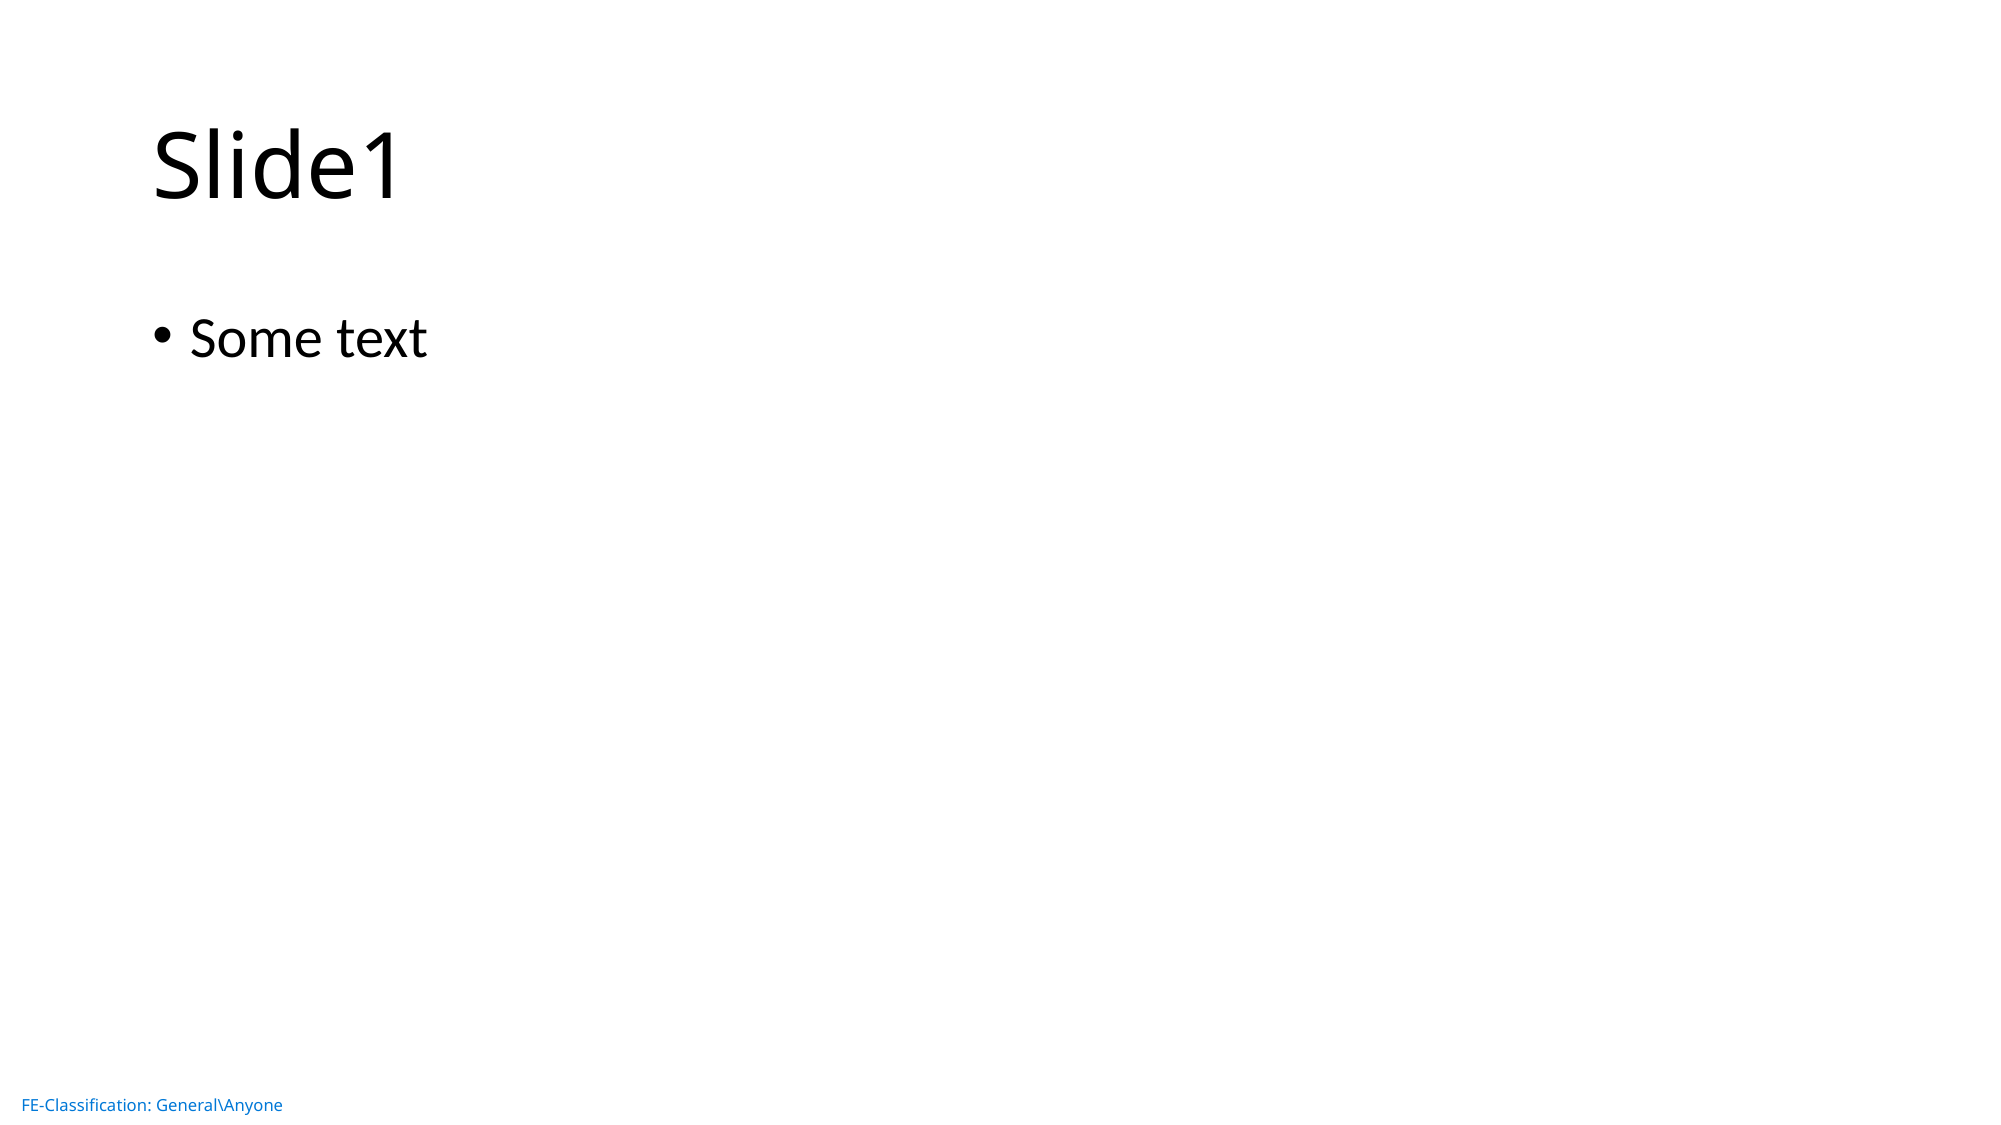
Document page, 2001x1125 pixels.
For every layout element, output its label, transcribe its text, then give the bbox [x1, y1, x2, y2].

list Some text [137, 299, 1863, 1014]
title Slide1 [137, 59, 1863, 278]
